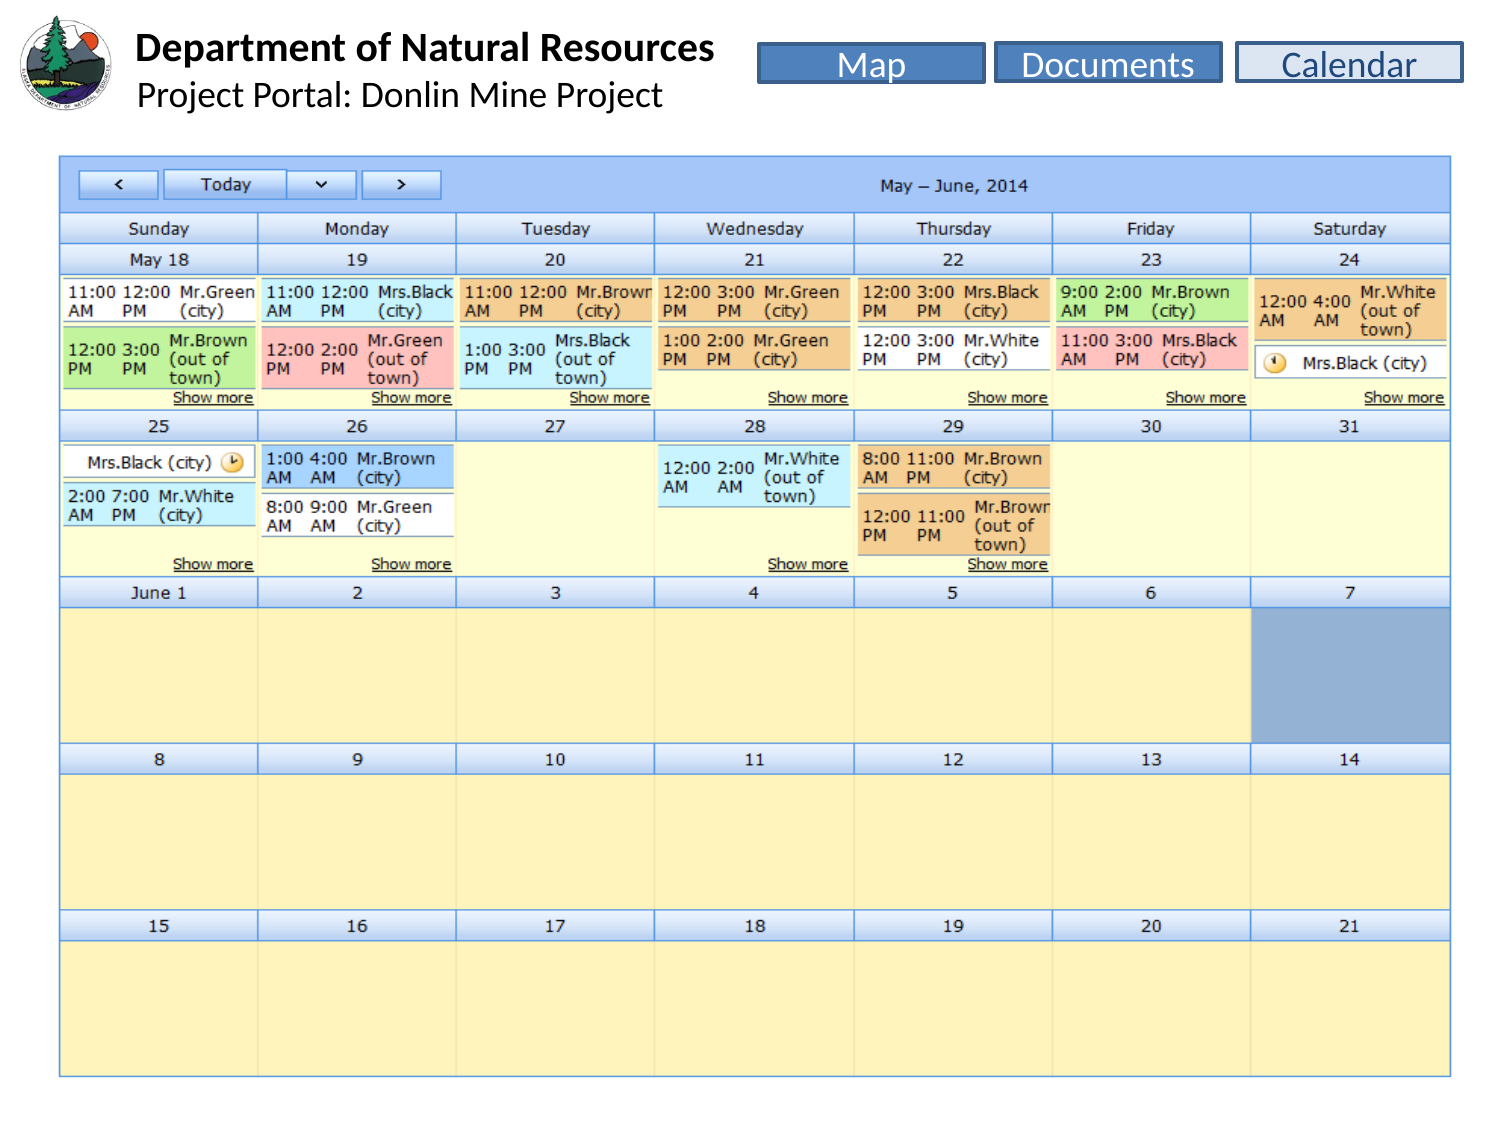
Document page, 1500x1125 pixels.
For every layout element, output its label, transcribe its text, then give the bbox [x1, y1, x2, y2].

text_box Department of Natural Resources [120, 12, 731, 78]
picture [18, 14, 113, 111]
picture [49, 149, 1463, 1088]
text_box Map [757, 42, 986, 84]
text_box Documents [994, 41, 1223, 83]
text_box Project Portal: Donlin Mine Project [122, 62, 679, 123]
text_box Calendar [1235, 41, 1464, 83]
